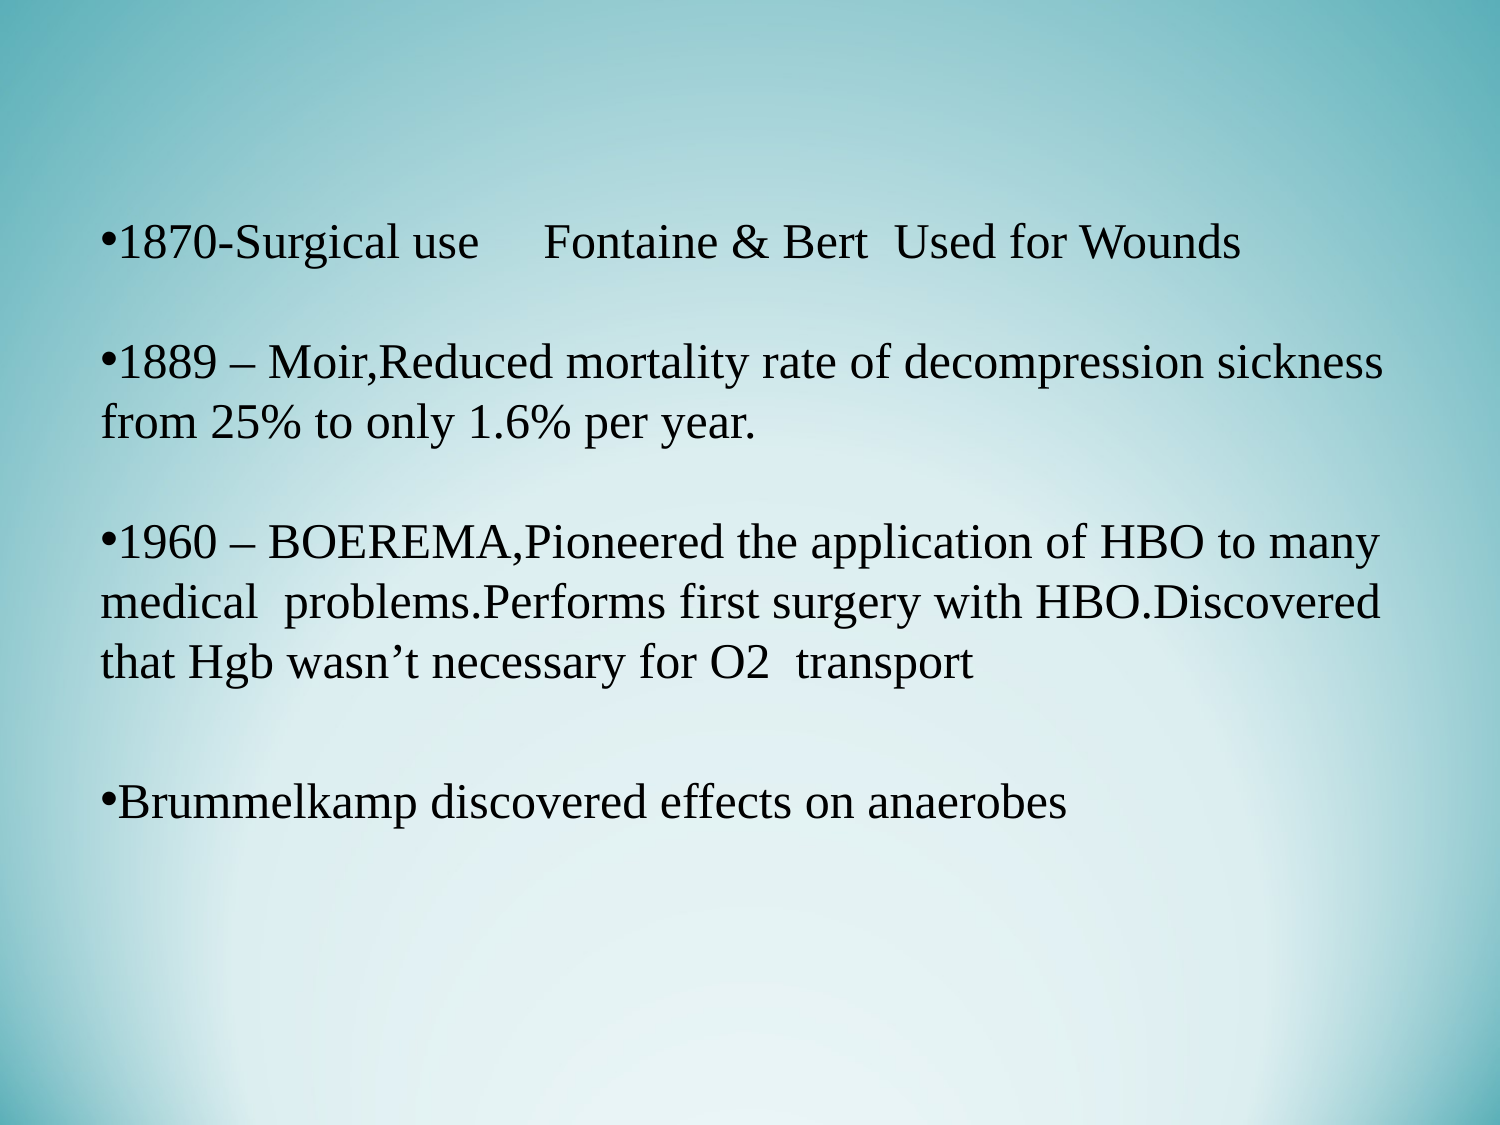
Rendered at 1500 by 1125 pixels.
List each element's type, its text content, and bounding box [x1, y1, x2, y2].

list 1870-Surgical use  Fontaine & Bert Used for Wounds 1889 – Moir,Reduced mortality rate of decompression sickness from 25% to only 1.6% per year. 1960 – BOEREMA,Pioneered the application of HBO to many medical problems.Performs first surgery with HBO.Discovered that Hgb wasn’t necessary for O2 transport Brummelkamp discovered effects on anaerobes [100, 208, 1402, 915]
picture [0, 0, 1500, 1125]
